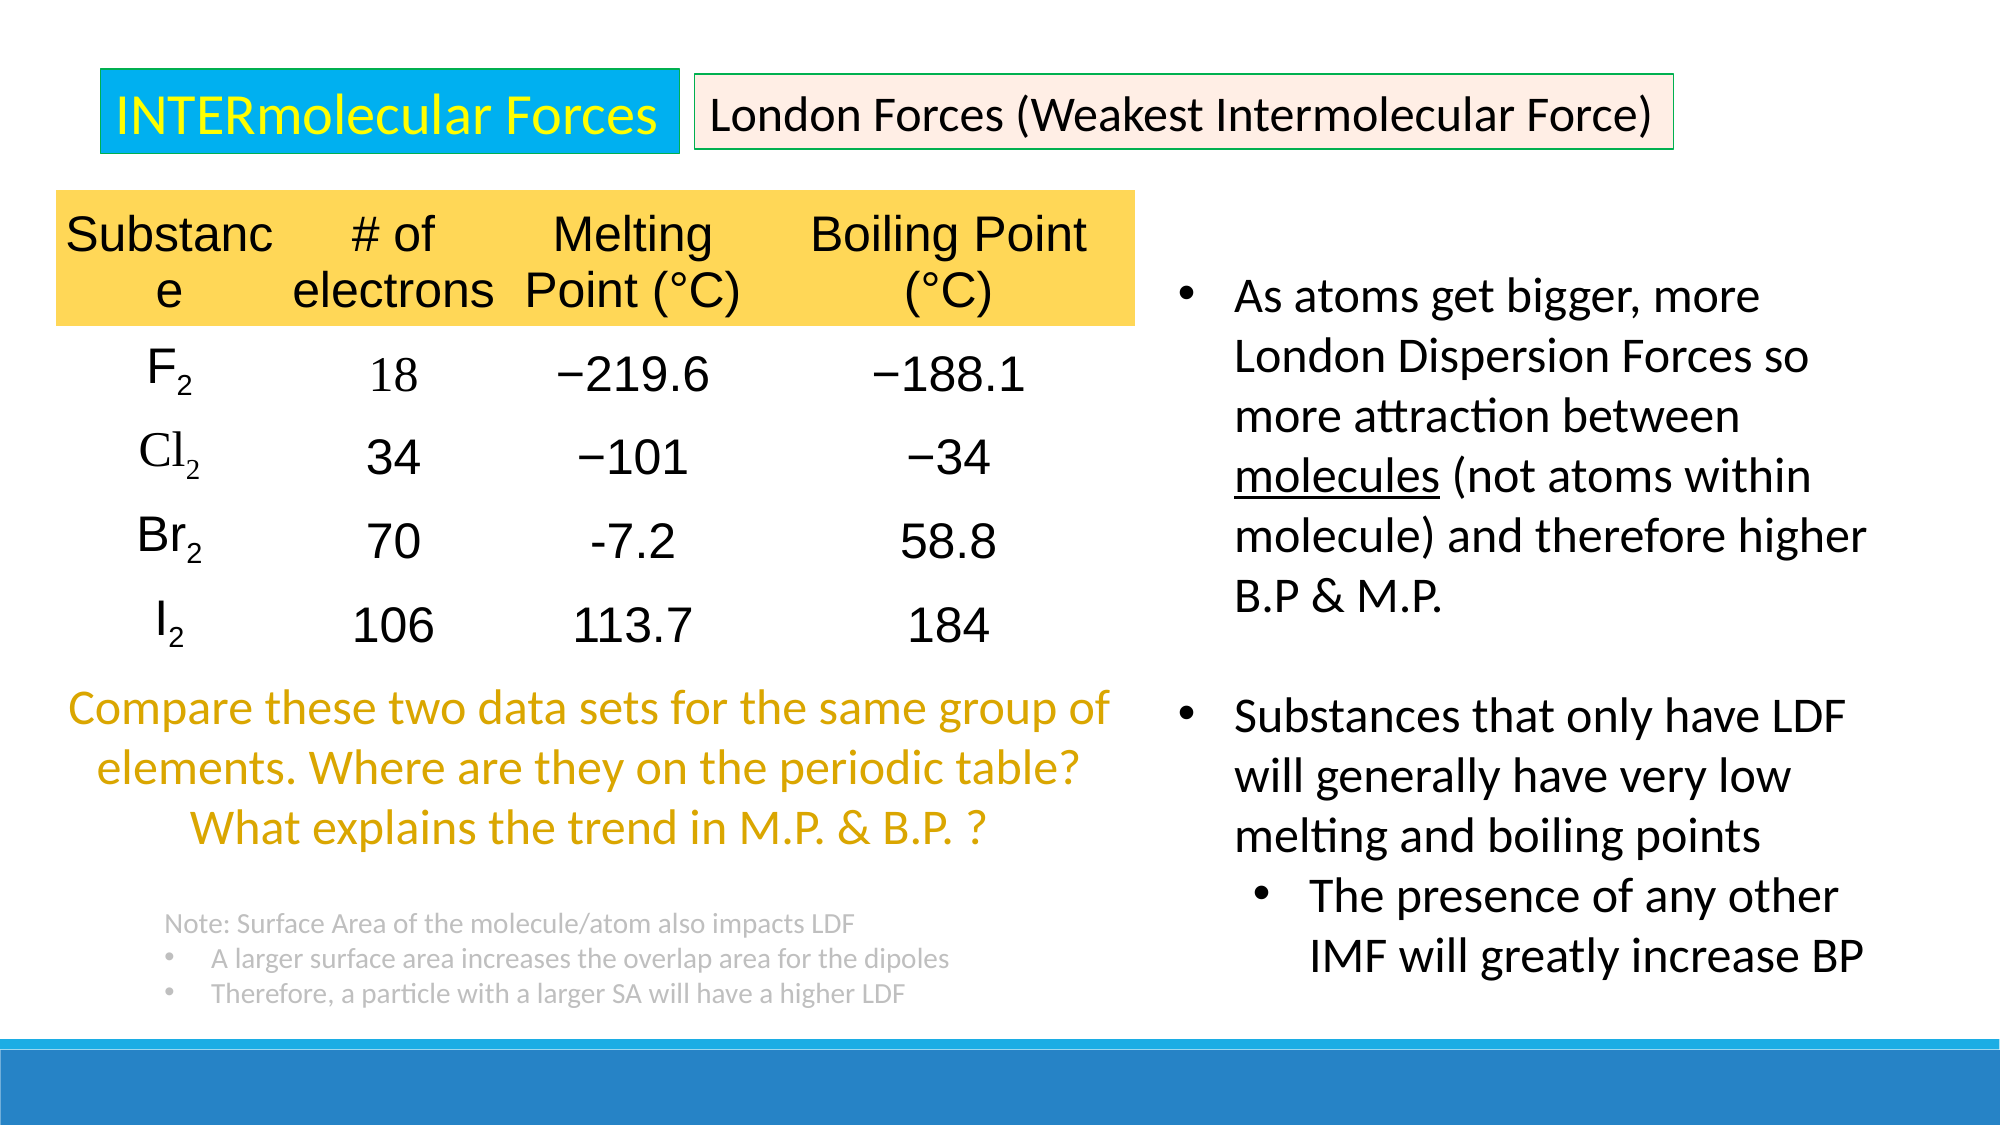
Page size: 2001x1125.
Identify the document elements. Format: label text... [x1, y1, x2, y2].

text_box London Forces (Weakest Intermolecular Force) [694, 73, 1674, 149]
text_box Compare these two data sets for the same group of elements. Where are they on the periodic table? What explains the trend in M.P. & B.P. ? [49, 666, 1130, 862]
table_cell 58.8 [762, 493, 1135, 577]
table_cell 184 [762, 577, 1135, 661]
table_cell -7.2 [504, 493, 762, 577]
table_header # of electrons [283, 190, 504, 326]
table_cell −101 [504, 409, 762, 493]
table_cell −34 [762, 409, 1135, 493]
table_cell 34 [283, 409, 504, 493]
table_header Substance [56, 190, 283, 326]
table_cell Br2 [56, 493, 283, 577]
text_box INTERmolecular Forces [100, 68, 680, 154]
table_cell 18 [283, 326, 504, 409]
table_cell −219.6 [504, 326, 762, 409]
table_cell −188.1 [762, 326, 1135, 409]
table_cell F2 [56, 326, 283, 409]
table_cell 106 [283, 577, 504, 661]
table_cell I2 [56, 577, 283, 661]
table_cell Cl2 [56, 409, 283, 493]
text_box As atoms get bigger, more London Dispersion Forces so more attraction between molecules (not atoms within molecule) and therefore higher B.P & M.P. Substances that only have LDF will generally have very low melting and boiling points The presence of any other IMF will greatly increase BP [1162, 254, 1935, 1050]
table_cell 113.7 [504, 577, 762, 661]
table_cell 70 [283, 493, 504, 577]
table_header Melting Point (°C) [504, 190, 762, 326]
table_header Boiling Point (°C) [762, 190, 1135, 326]
text_box Note: Surface Area of the molecule/atom also impacts LDF A larger surface area increases the overlap area for the dipoles Therefore, a particle with a larger SA will have a higher LDF [149, 896, 1149, 1017]
